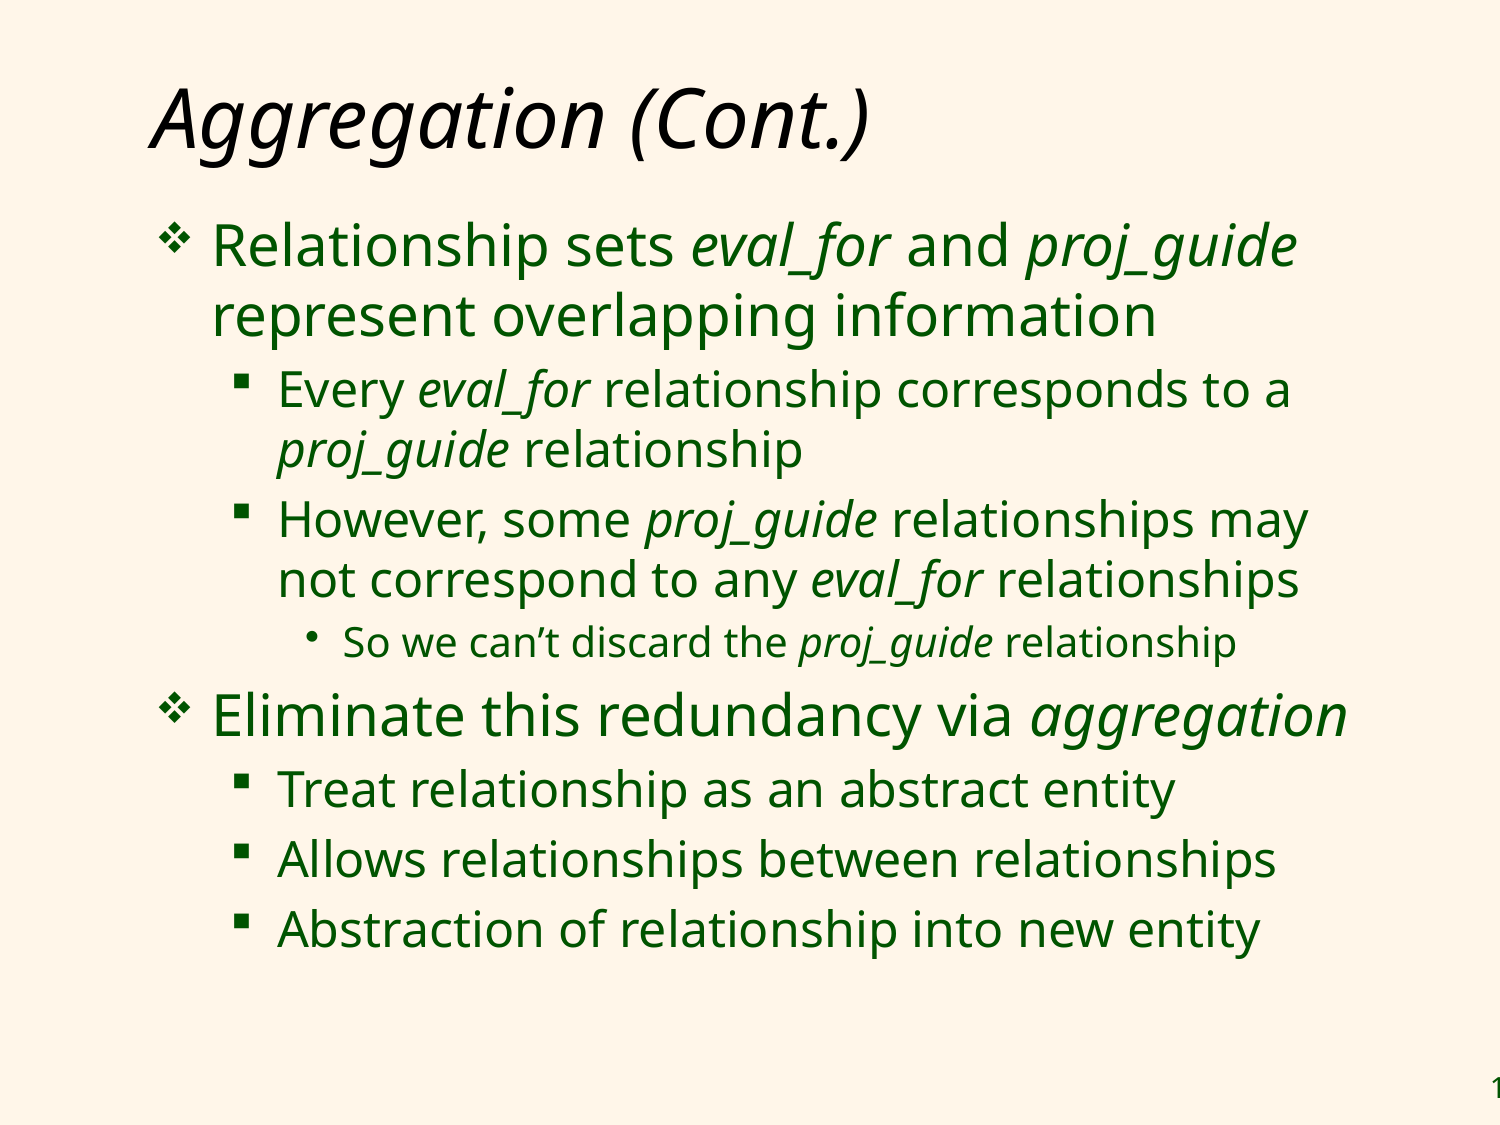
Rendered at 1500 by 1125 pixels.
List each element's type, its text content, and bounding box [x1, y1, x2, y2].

title Aggregation (Cont.) [137, 68, 1413, 163]
list Relationship sets eval_for and proj_guide represent overlapping information Every eval_for relationship corresponds to a proj_guide relationship However, some proj_guide relationships may not correspond to any eval_for relationships So we can’t discard the proj_guide relationship Eliminate this redundancy via aggregation Treat relationship as an abstract entity Allows relationships between relationships Abstraction of relationship into new entity [140, 200, 1371, 1058]
